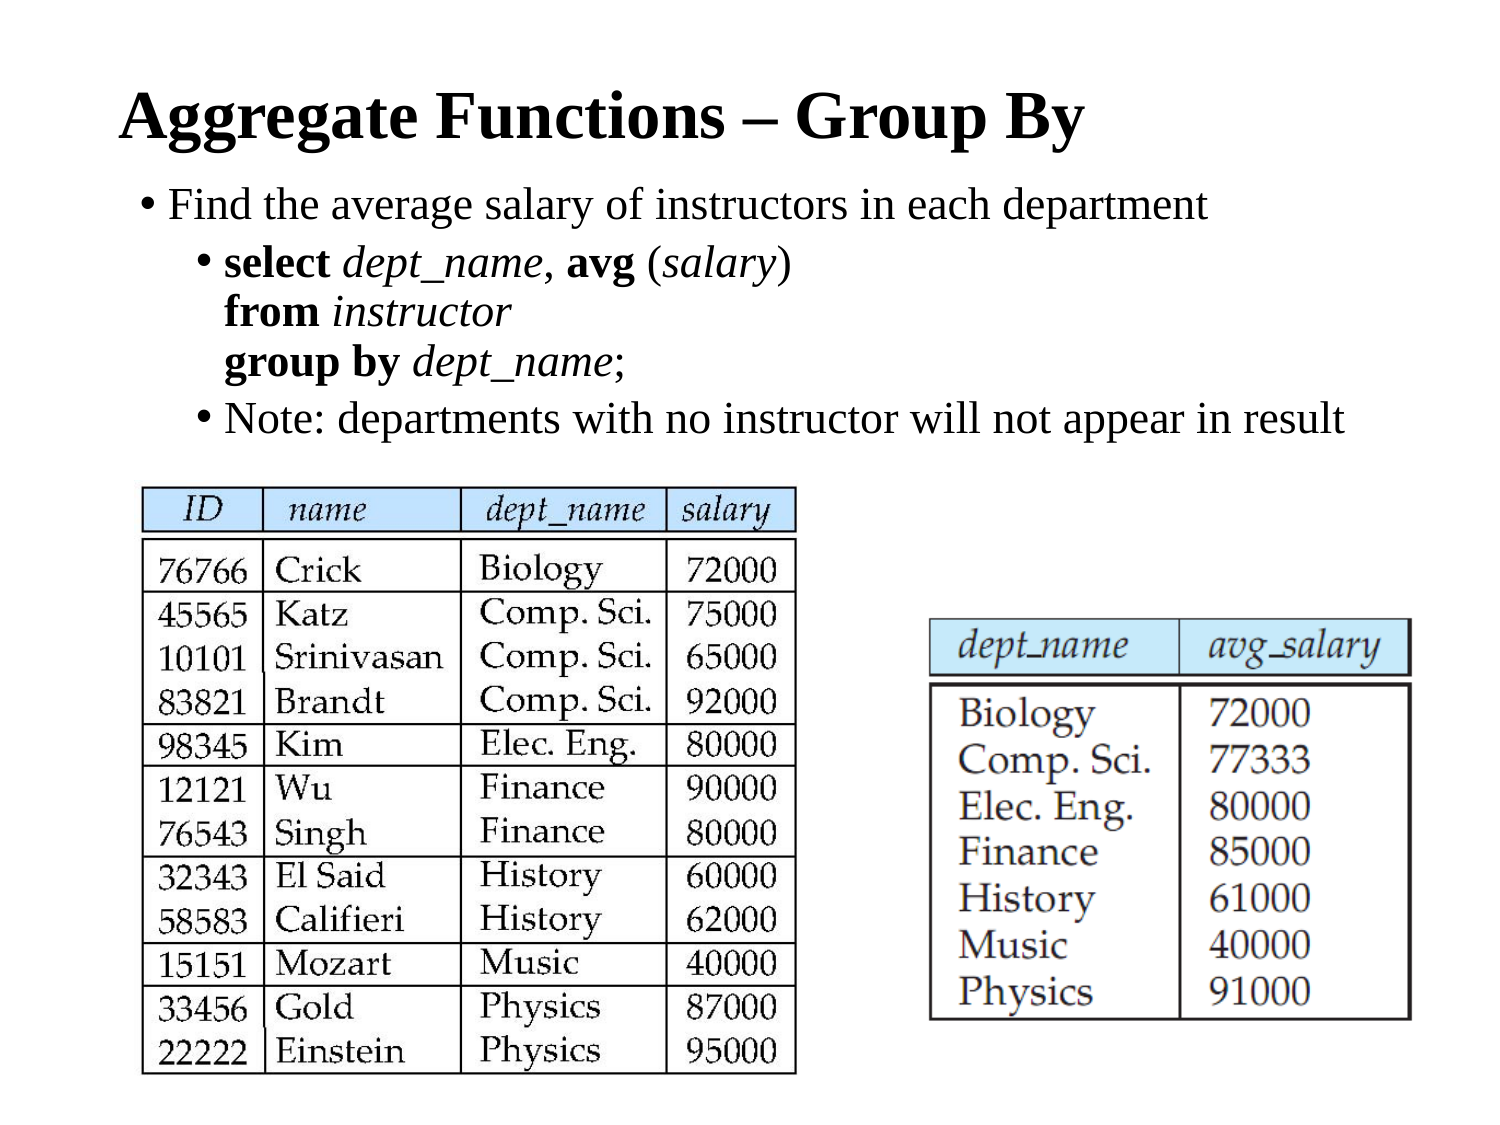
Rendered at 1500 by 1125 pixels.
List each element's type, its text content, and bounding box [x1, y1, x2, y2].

picture [852, 579, 1469, 1050]
title Aggregate Functions – Group By [103, 59, 1397, 173]
list Find the average salary of instructors in each department select dept_name, avg (salary) from instructor group by dept_name; Note: departments with no instructor will not appear in result [124, 172, 1426, 438]
picture [134, 480, 800, 1080]
